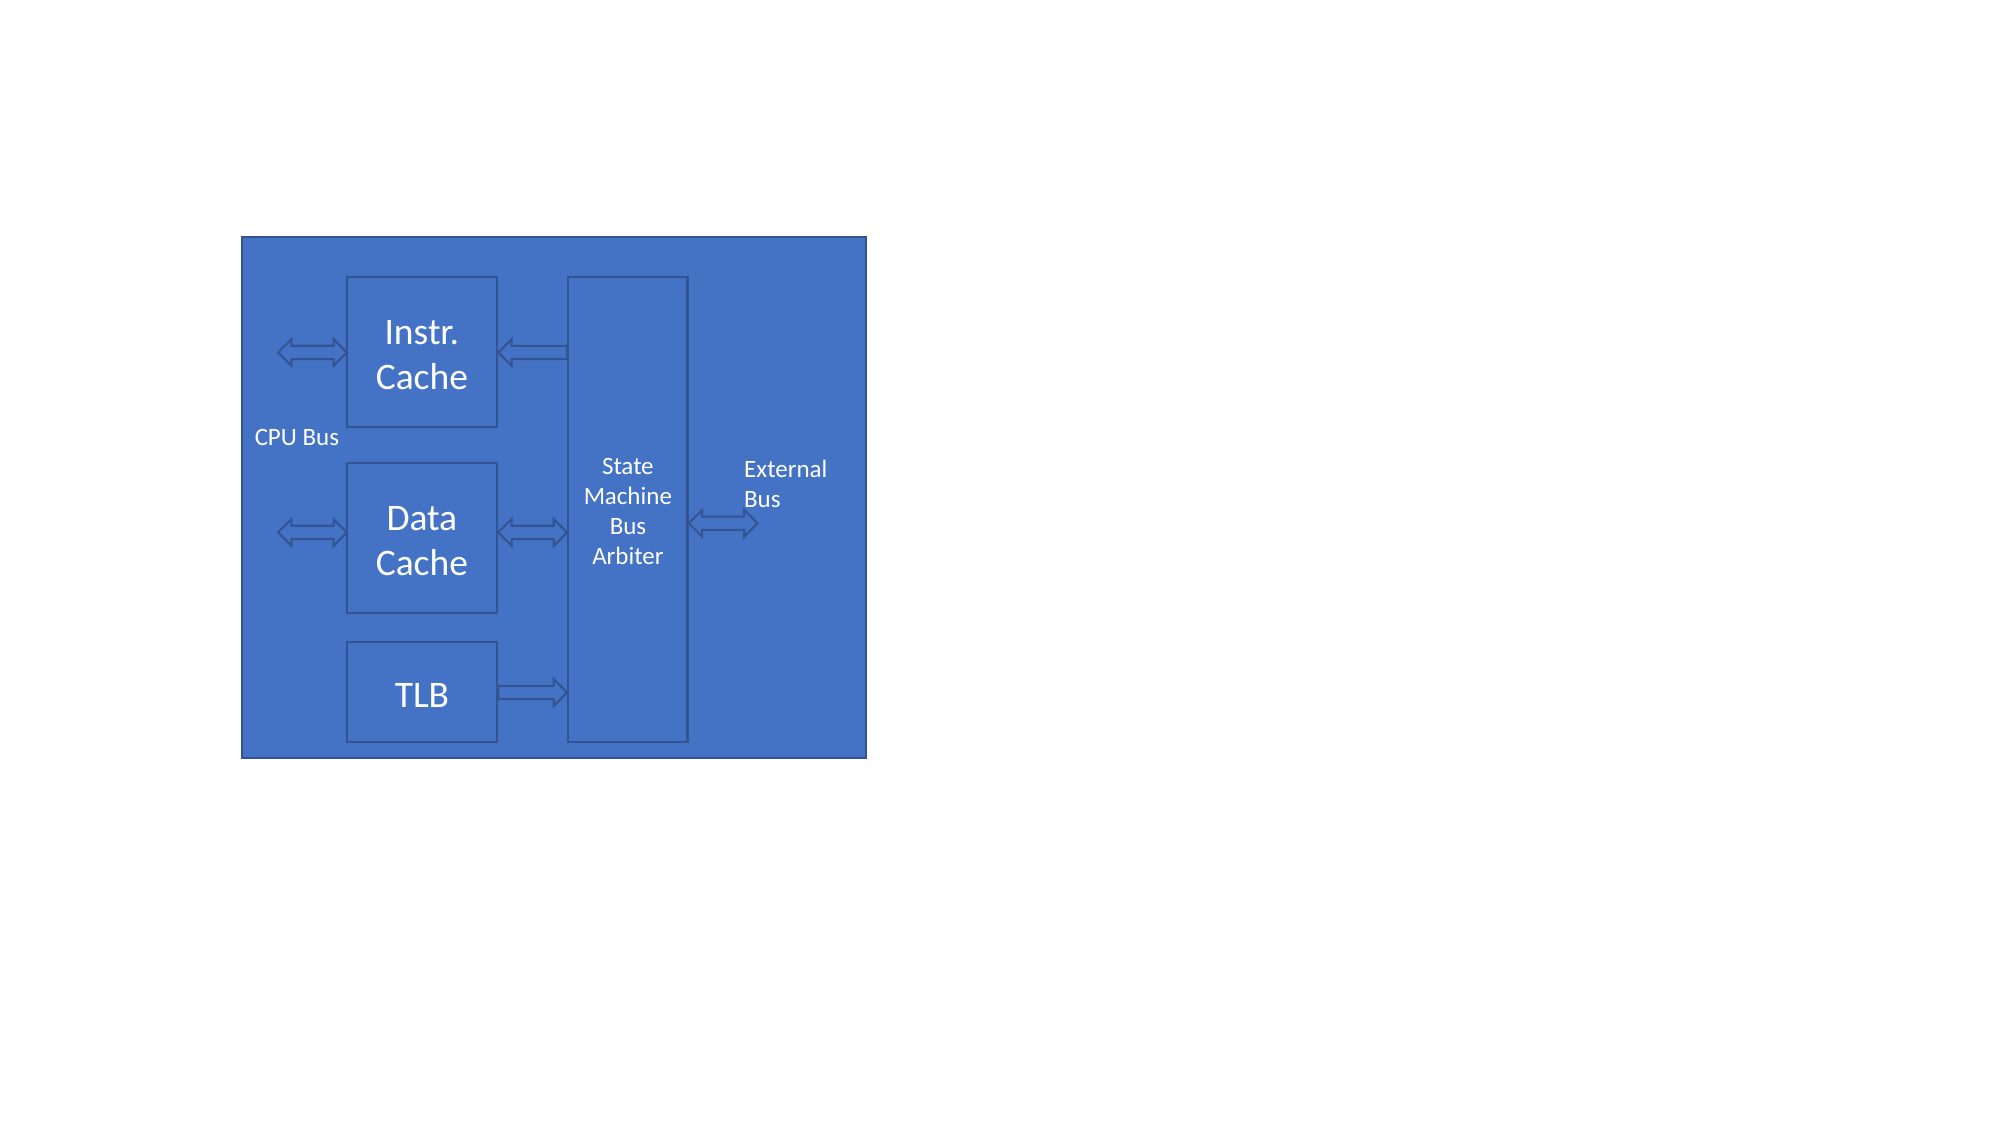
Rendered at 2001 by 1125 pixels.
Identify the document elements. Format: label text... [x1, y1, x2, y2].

text_box [276, 516, 349, 549]
text_box TLB [346, 641, 498, 743]
text_box Instr. Cache [346, 276, 498, 428]
text_box [687, 507, 760, 540]
text_box [241, 236, 867, 759]
text_box [276, 336, 349, 369]
text_box Data Cache [346, 462, 498, 614]
text_box State MachineBus Arbiter [567, 276, 689, 743]
text_box [496, 516, 569, 549]
text_box External Bus [729, 444, 860, 520]
text_box [496, 336, 569, 369]
text_box [497, 676, 569, 709]
text_box CPU Bus [240, 413, 371, 459]
